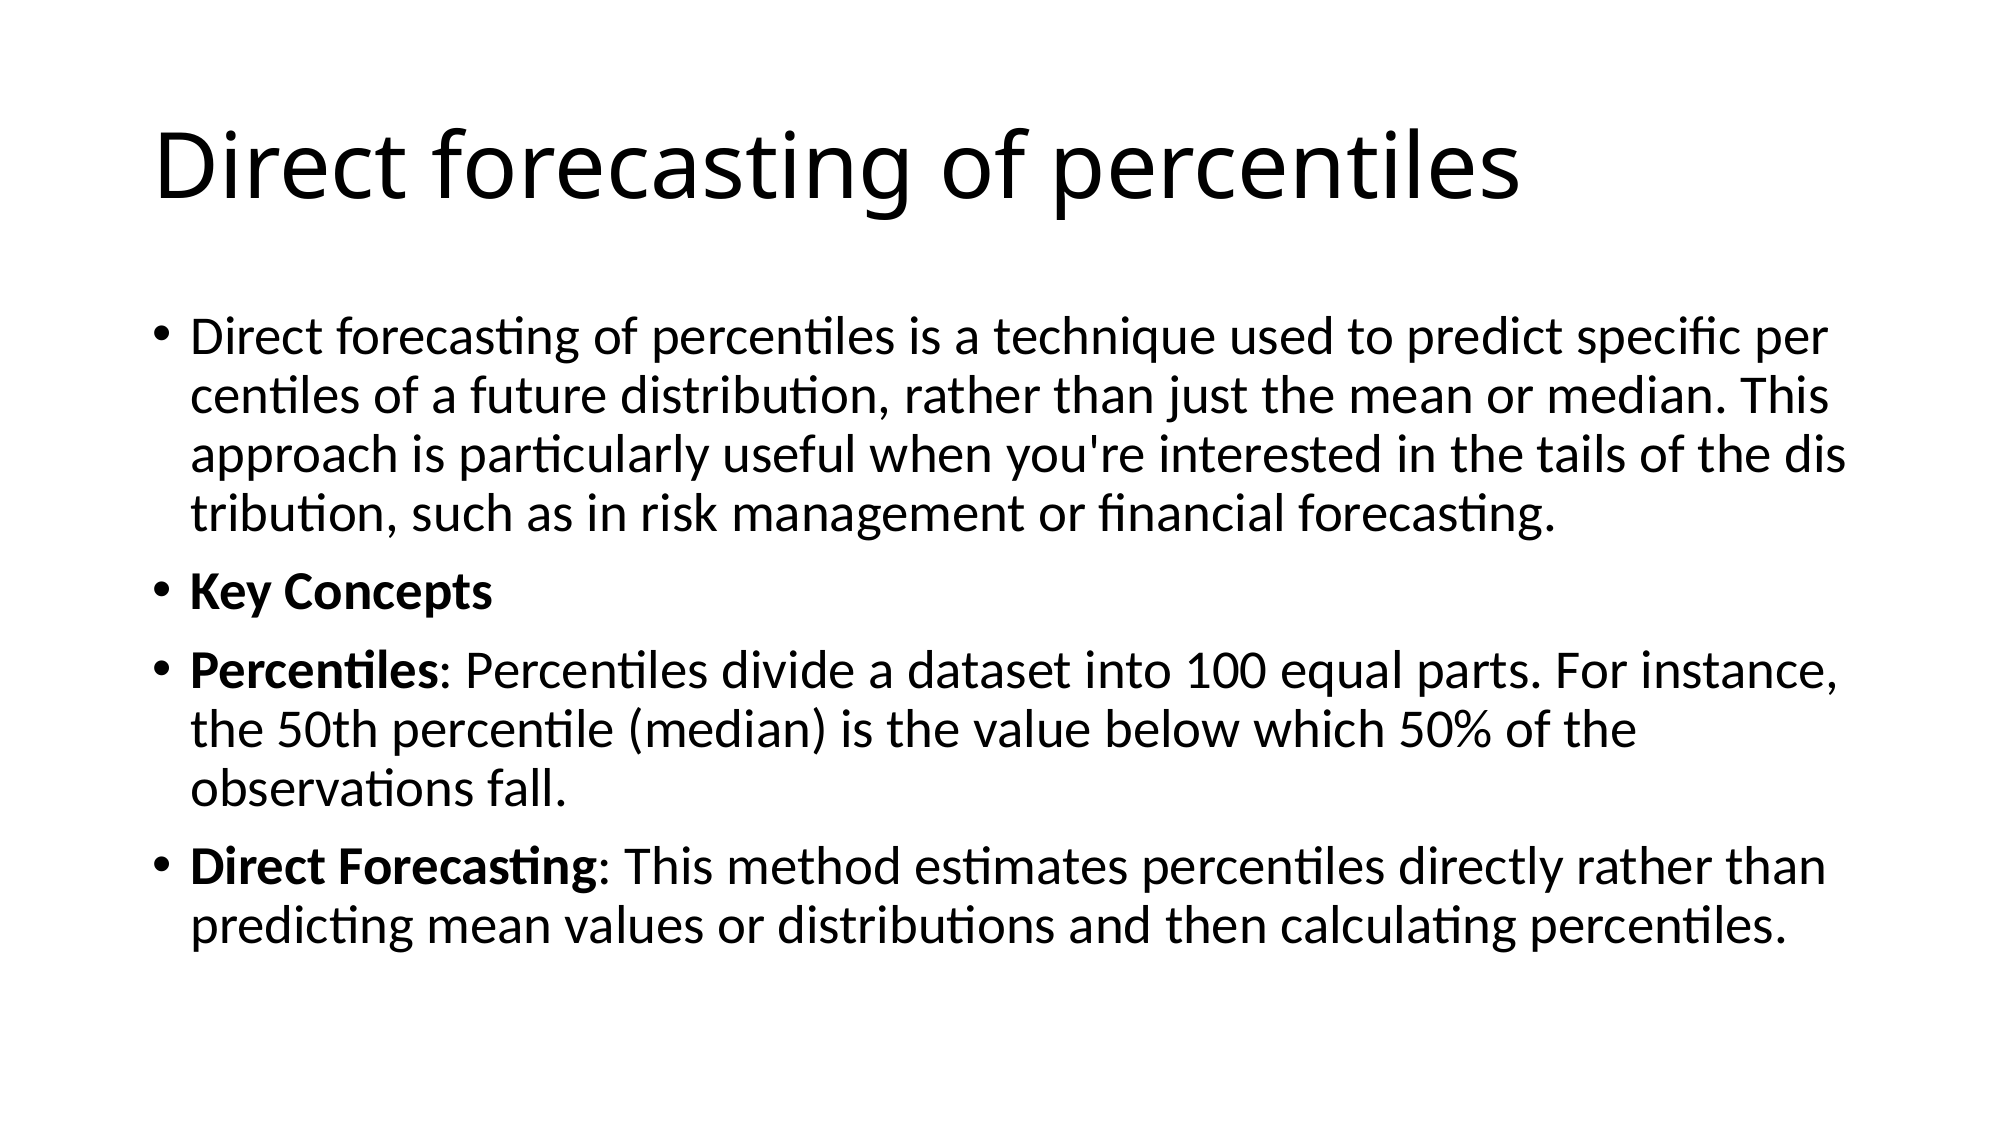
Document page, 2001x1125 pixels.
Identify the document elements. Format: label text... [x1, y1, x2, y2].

list Direct forecasting of percentiles is a technique used to predict specific percentiles of a future distribution, rather than just the mean or median. This approach is particularly useful when you're interested in the tails of the distribution, such as in risk management or financial forecasting. Key Concepts Percentiles: Percentiles divide a dataset into 100 equal parts. For instance, the 50th percentile (median) is the value below which 50% of the observations fall. Direct Forecasting: This method estimates percentiles directly rather than predicting mean values or distributions and then calculating percentiles. [137, 299, 1863, 1014]
title Direct forecasting of percentiles [137, 59, 1863, 278]
